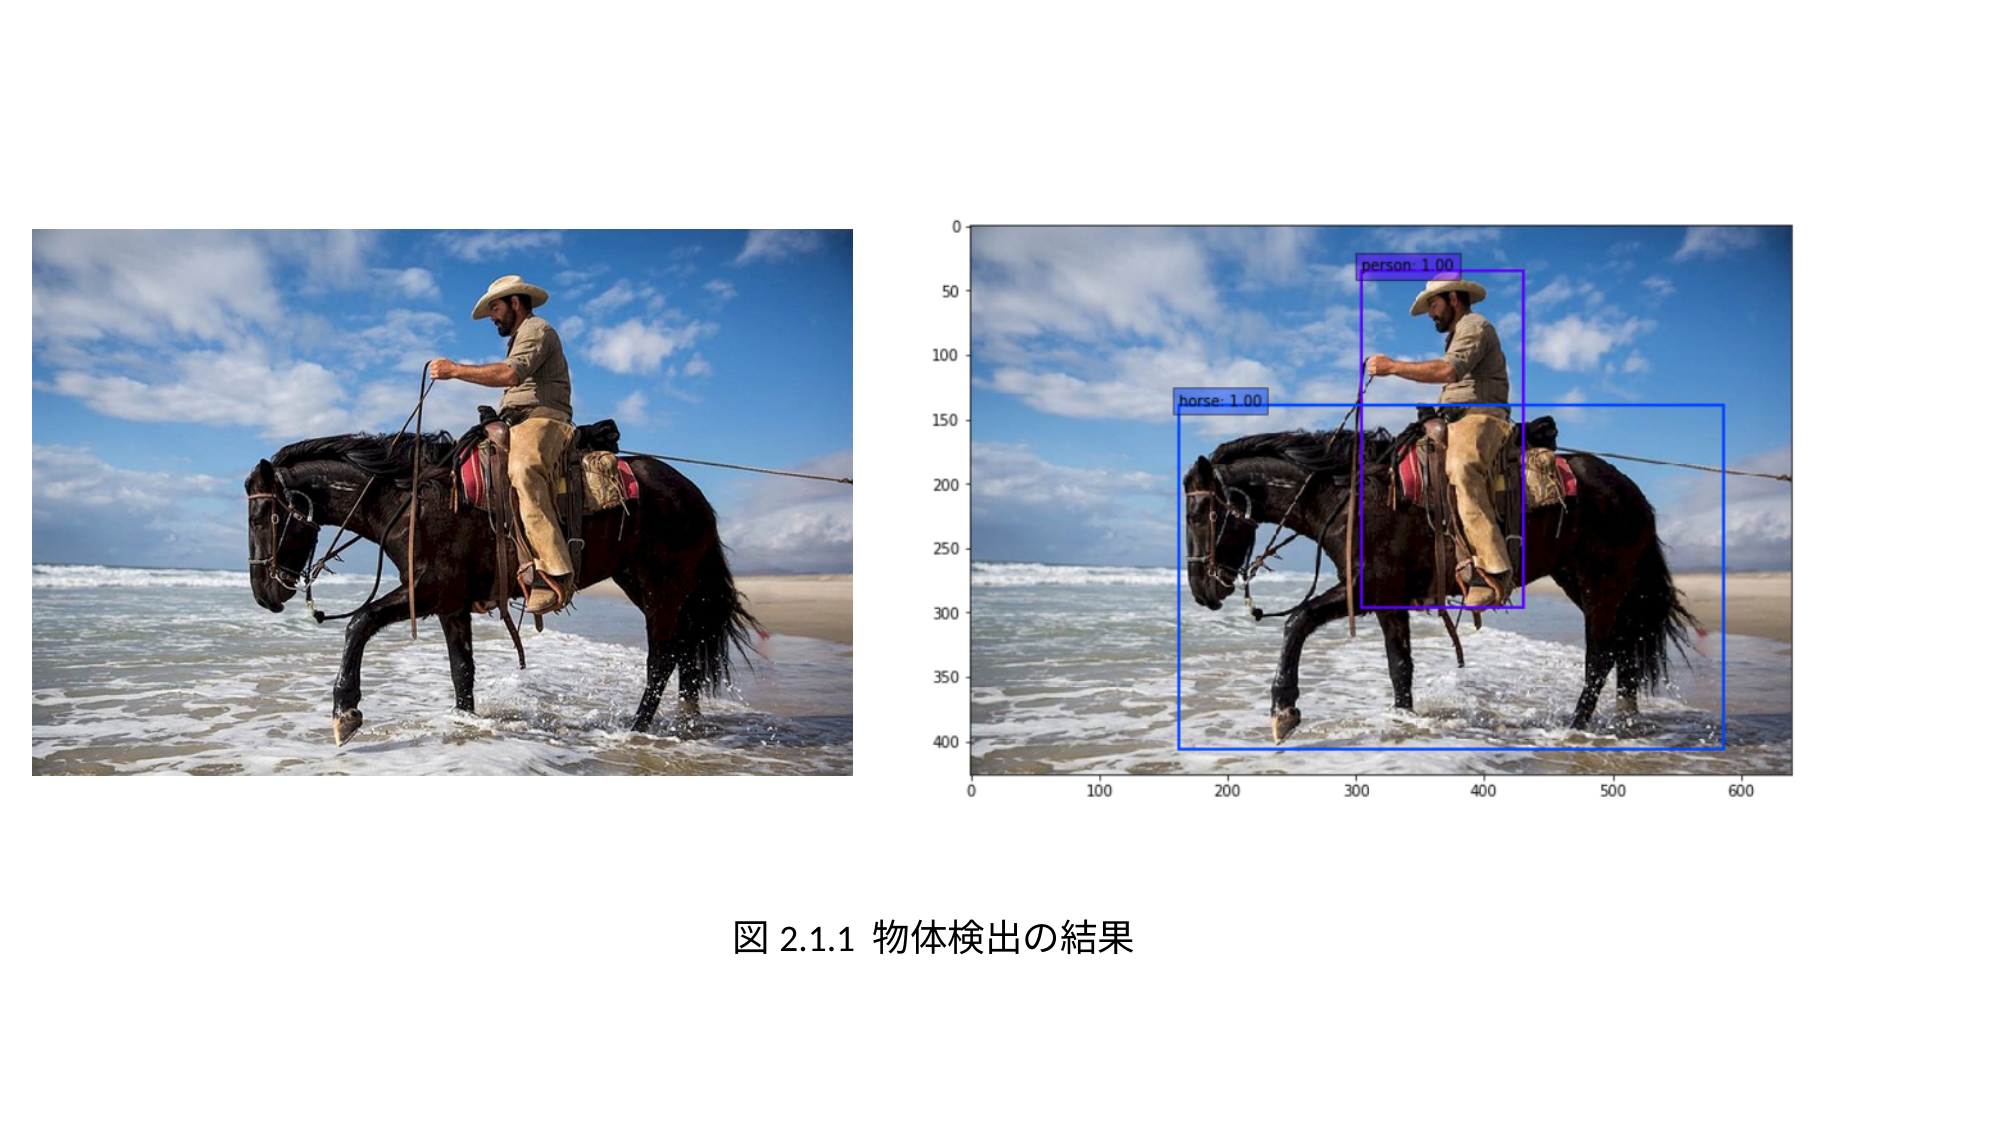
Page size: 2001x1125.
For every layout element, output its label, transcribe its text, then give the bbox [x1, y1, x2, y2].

text_box 図2.1.1 物体検出の結果 [718, 906, 1648, 966]
picture [32, 229, 853, 776]
picture [919, 215, 1812, 811]
